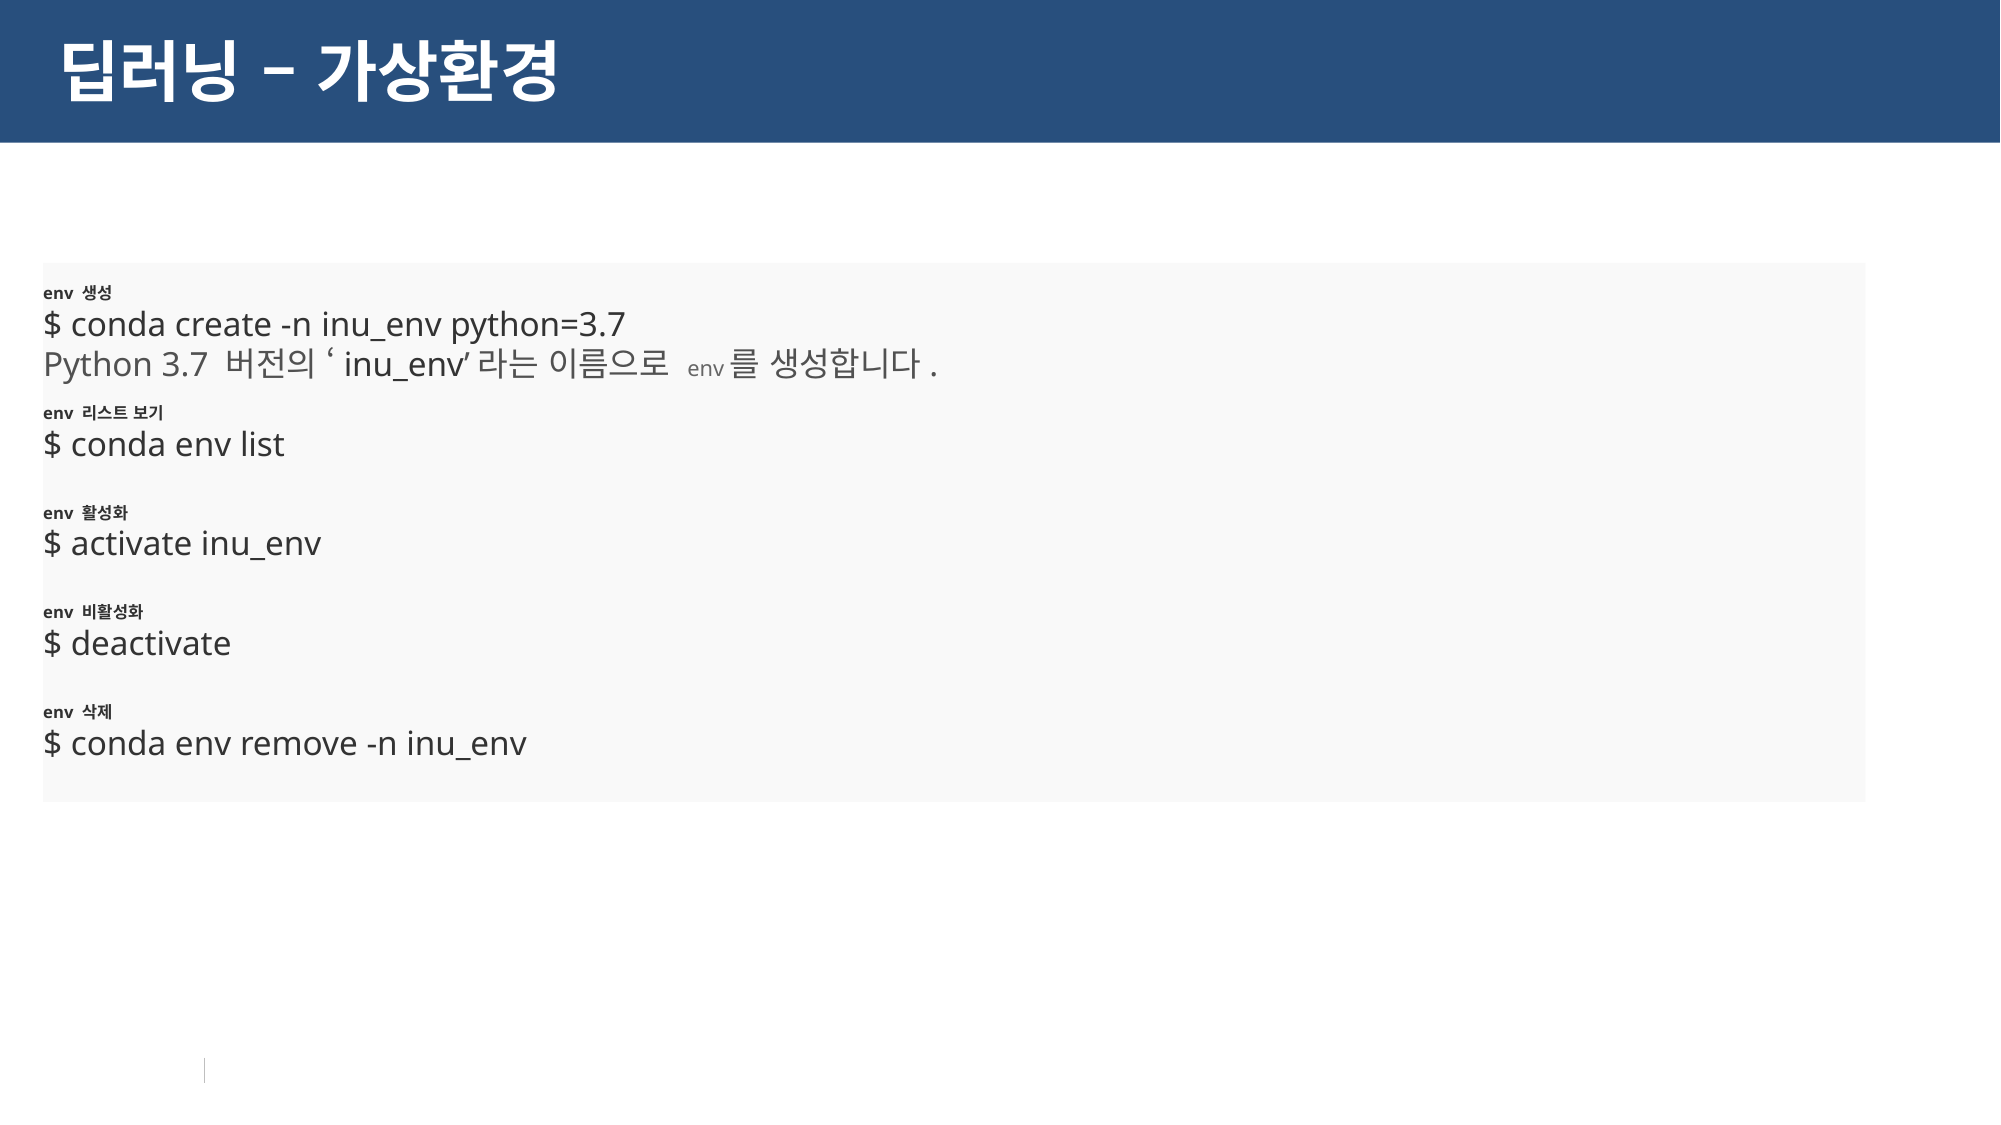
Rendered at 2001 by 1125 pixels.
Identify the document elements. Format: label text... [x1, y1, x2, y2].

title 딥러닝 – 가상환경 [43, 20, 1844, 119]
text_box env 생성 $ conda create -n inu_env python=3.7 Python 3.7 버전의 ‘inu_env’라는 이름으로 env를 생성합니다. env 리스트 보기 $ conda env list env 활성화 $ activate inu_env env 비활성화 $ deactivate env 삭제 $ conda env remove -n inu_env [43, 262, 1866, 802]
